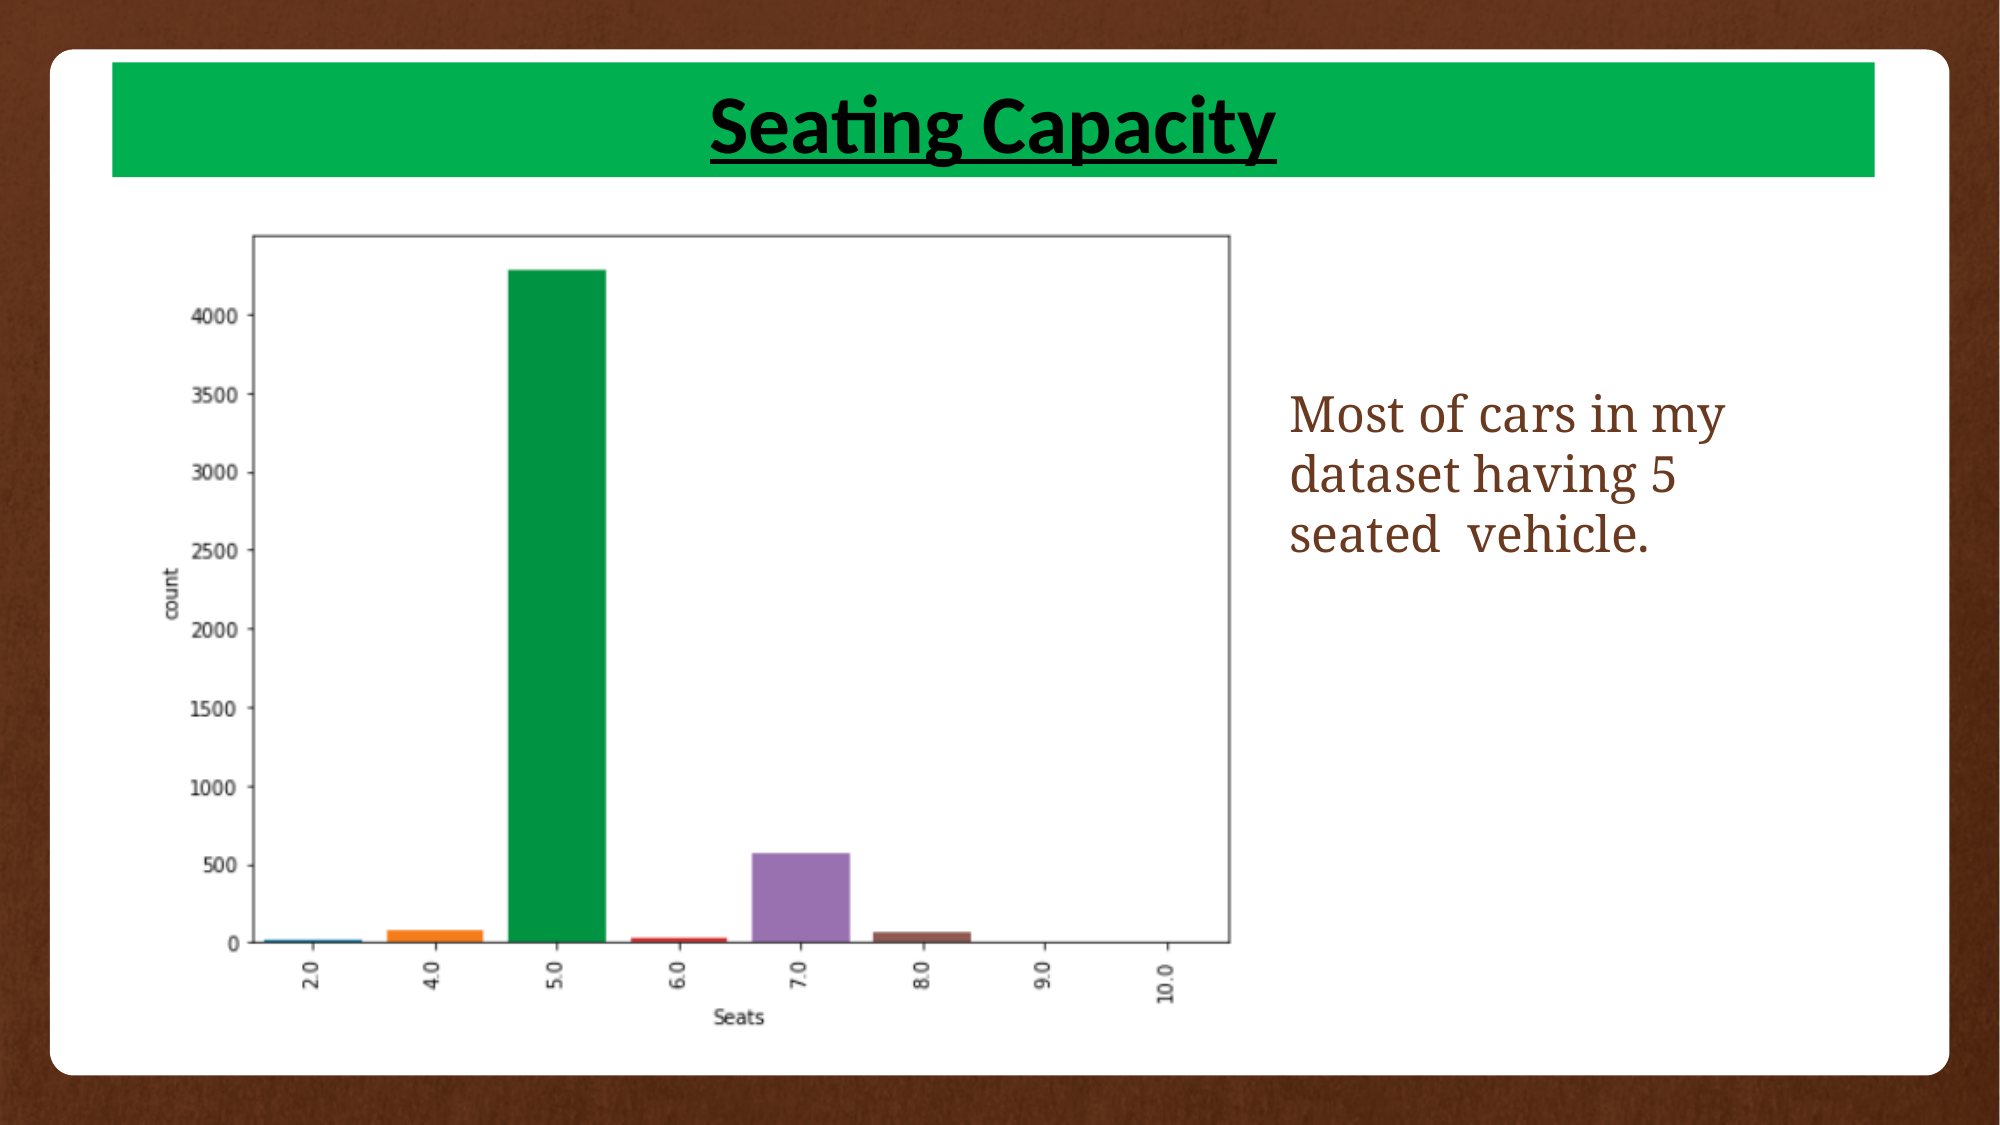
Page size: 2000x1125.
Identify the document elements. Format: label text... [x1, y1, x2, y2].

text_box Seating Capacity [112, 62, 1875, 178]
text_box Most of cars in my dataset having 5 seated vehicle. [1274, 374, 1800, 570]
picture [137, 224, 1263, 1042]
